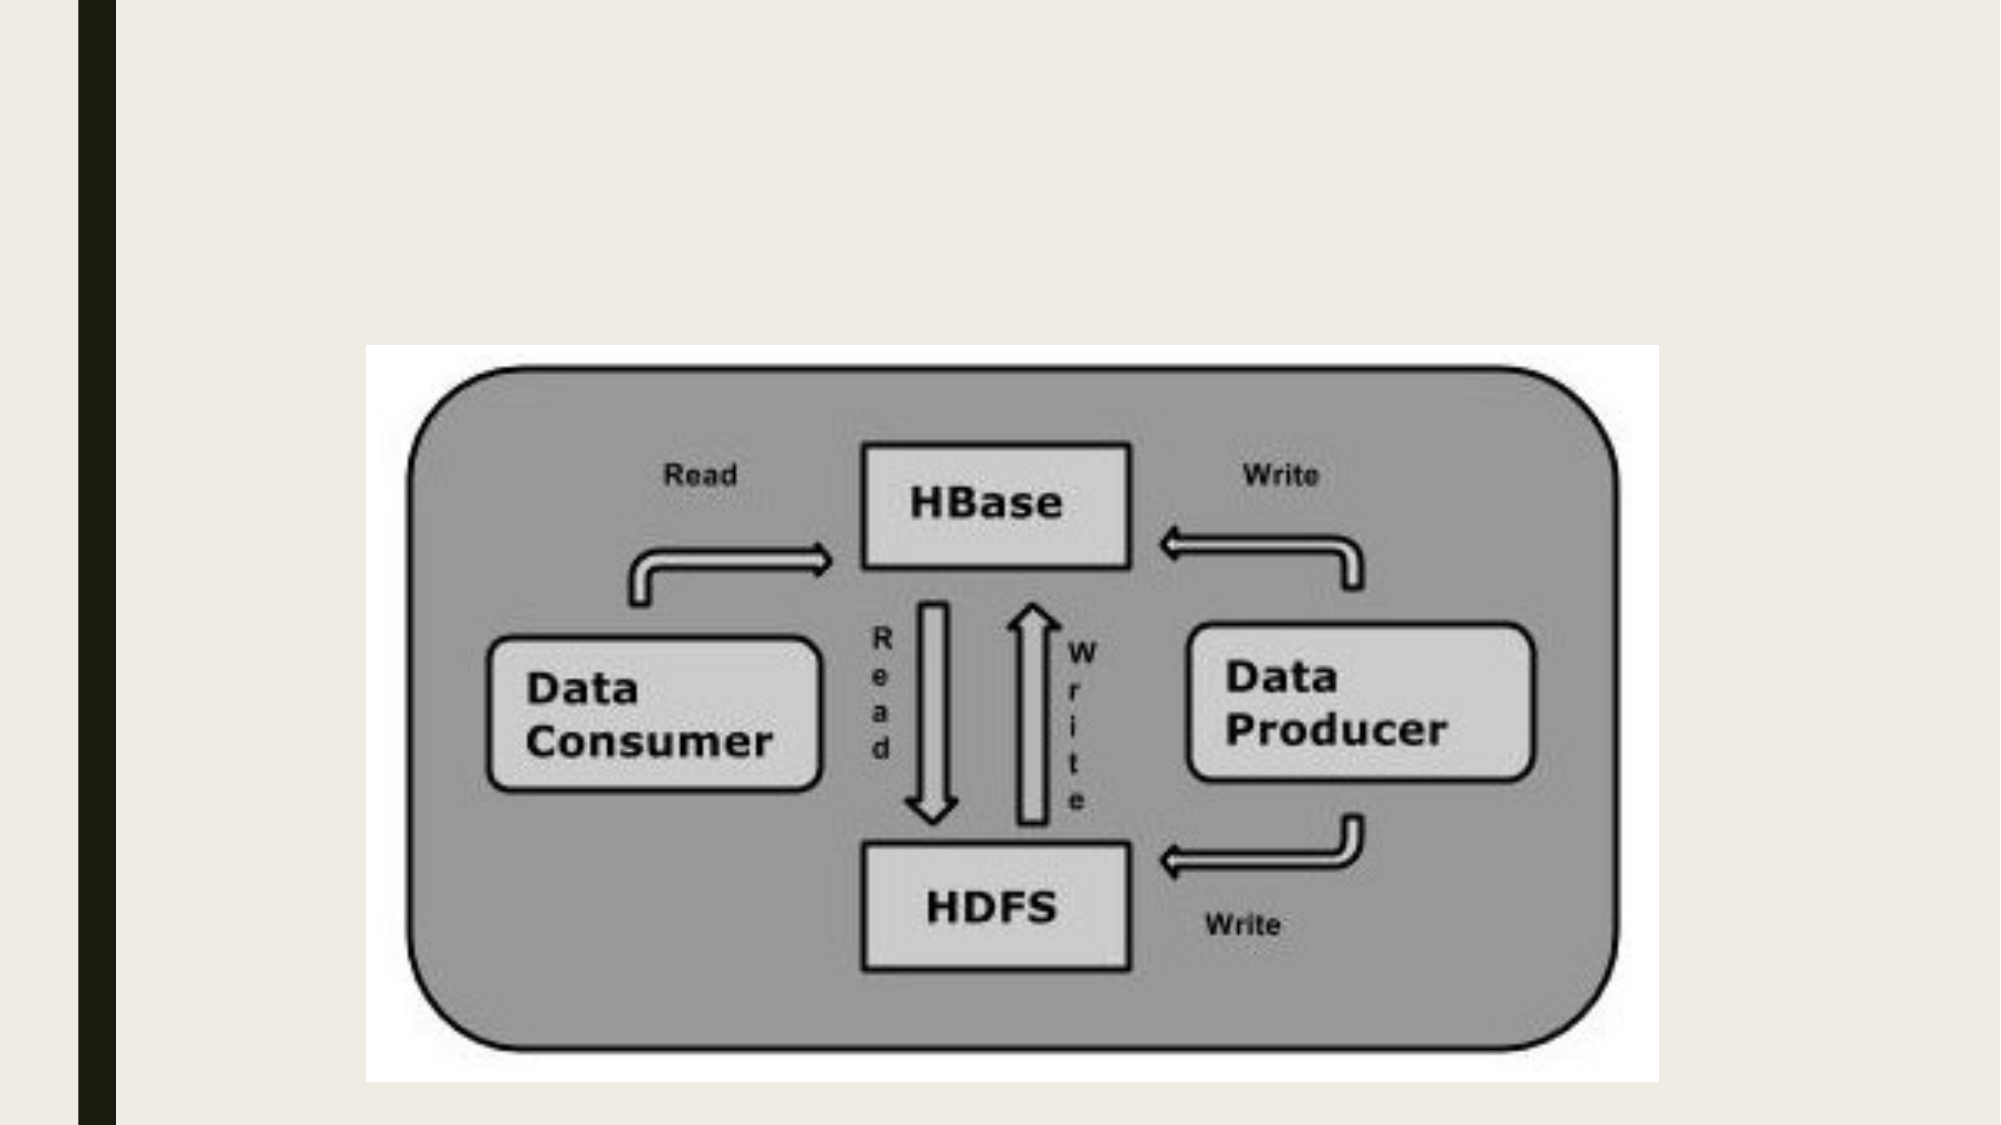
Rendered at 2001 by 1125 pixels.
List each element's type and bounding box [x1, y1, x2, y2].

picture [366, 345, 1659, 1082]
